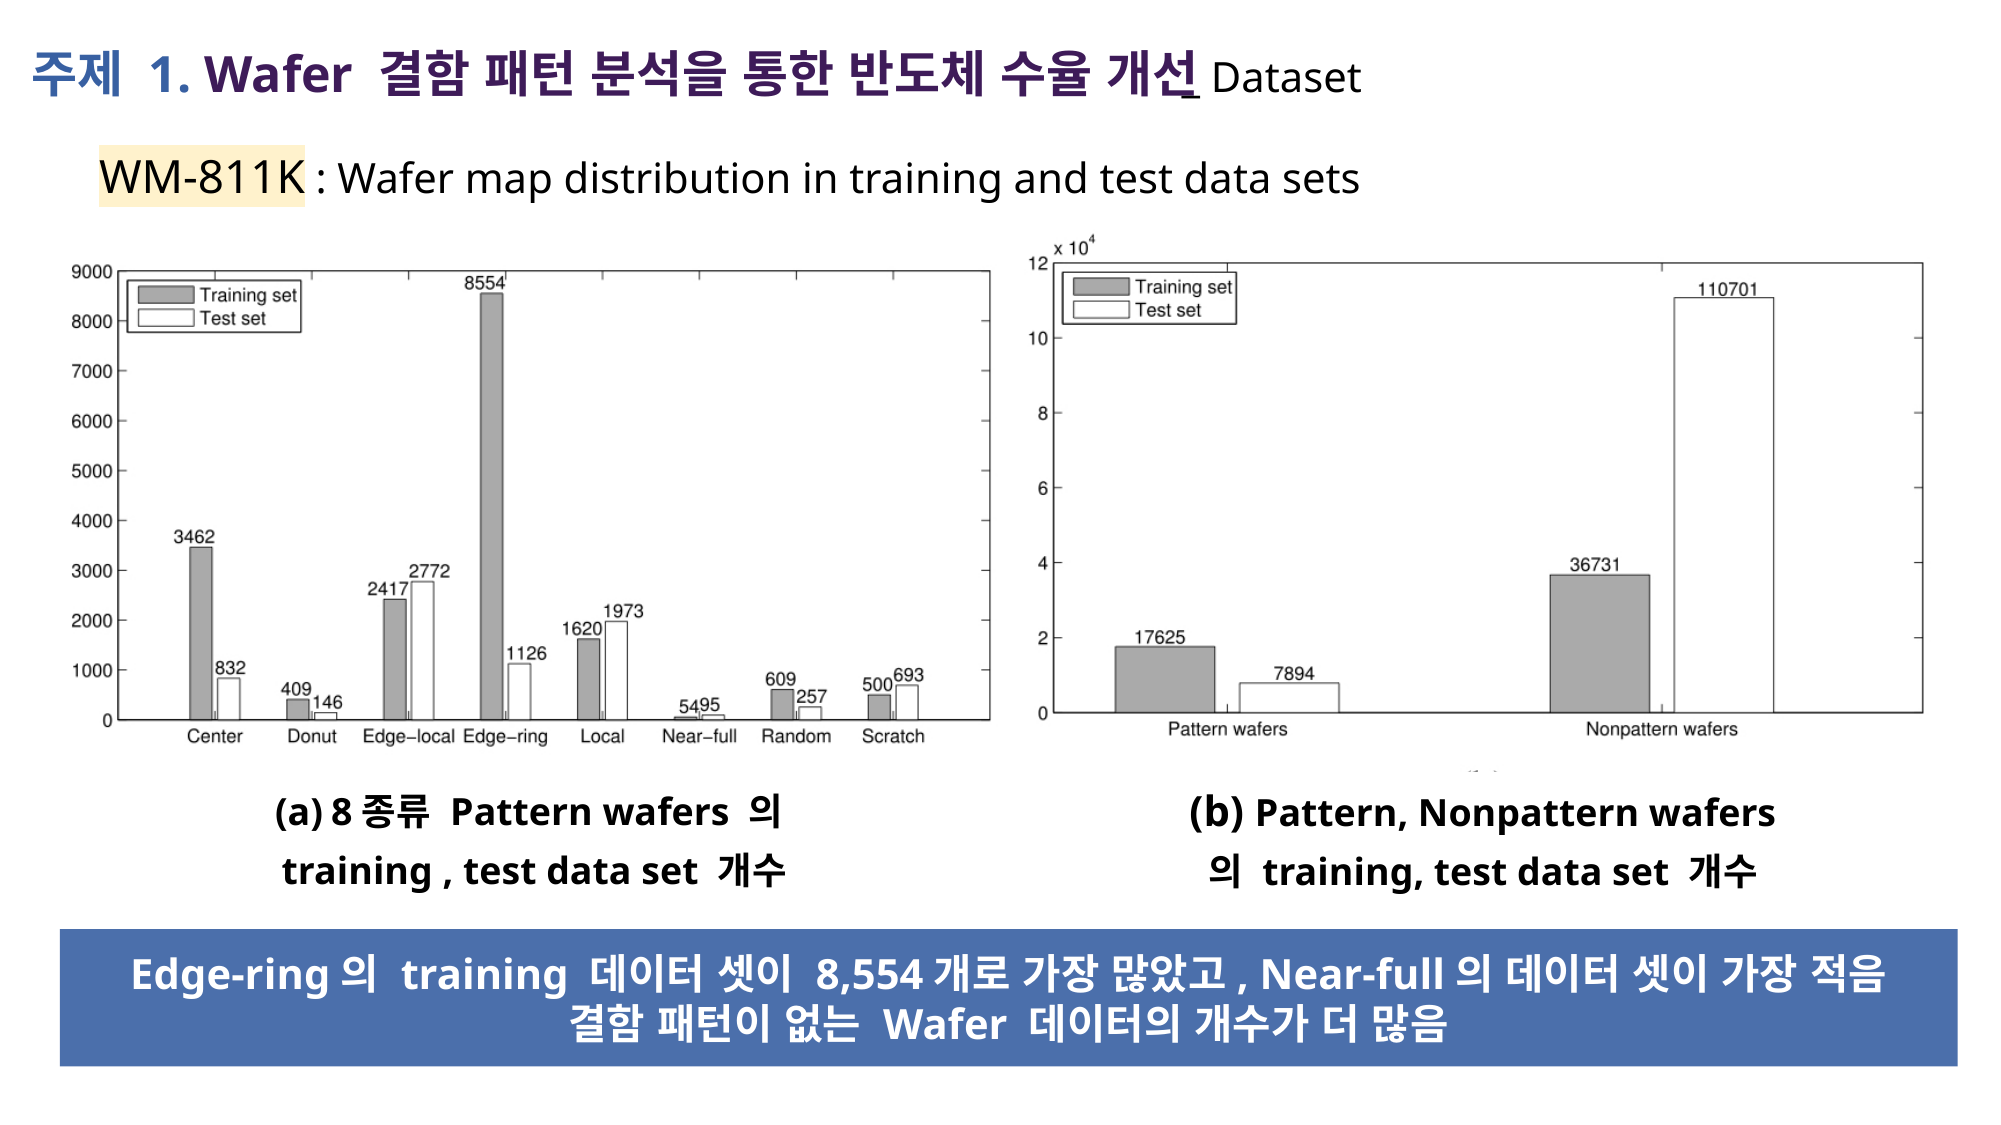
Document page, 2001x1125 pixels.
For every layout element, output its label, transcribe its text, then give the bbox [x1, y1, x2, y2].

text_box WM-811K : Wafer map distribution in training and test data sets [84, 140, 1662, 211]
text_box _ Dataset [1166, 43, 1377, 109]
text_box (b) Pattern, Nonpattern wafers 의 training, test data set 개수 [1168, 831, 1799, 892]
text_box 주제 1. Wafer 결함 패턴 분석을 통한 반도체 수율 개선 [16, 35, 1214, 111]
text_box Edge-ring의 training 데이터 셋이 8,554개로 가장 많았고, Near-full의 데이터 셋이 가장 적음 결함 패턴이 없는 Wafer 데이터의 개수가 더 많음 [59, 928, 1959, 1067]
text_box 8종류 Pattern wafers 의 training , test data set 개수 [59, 831, 1010, 894]
picture [59, 229, 1958, 849]
